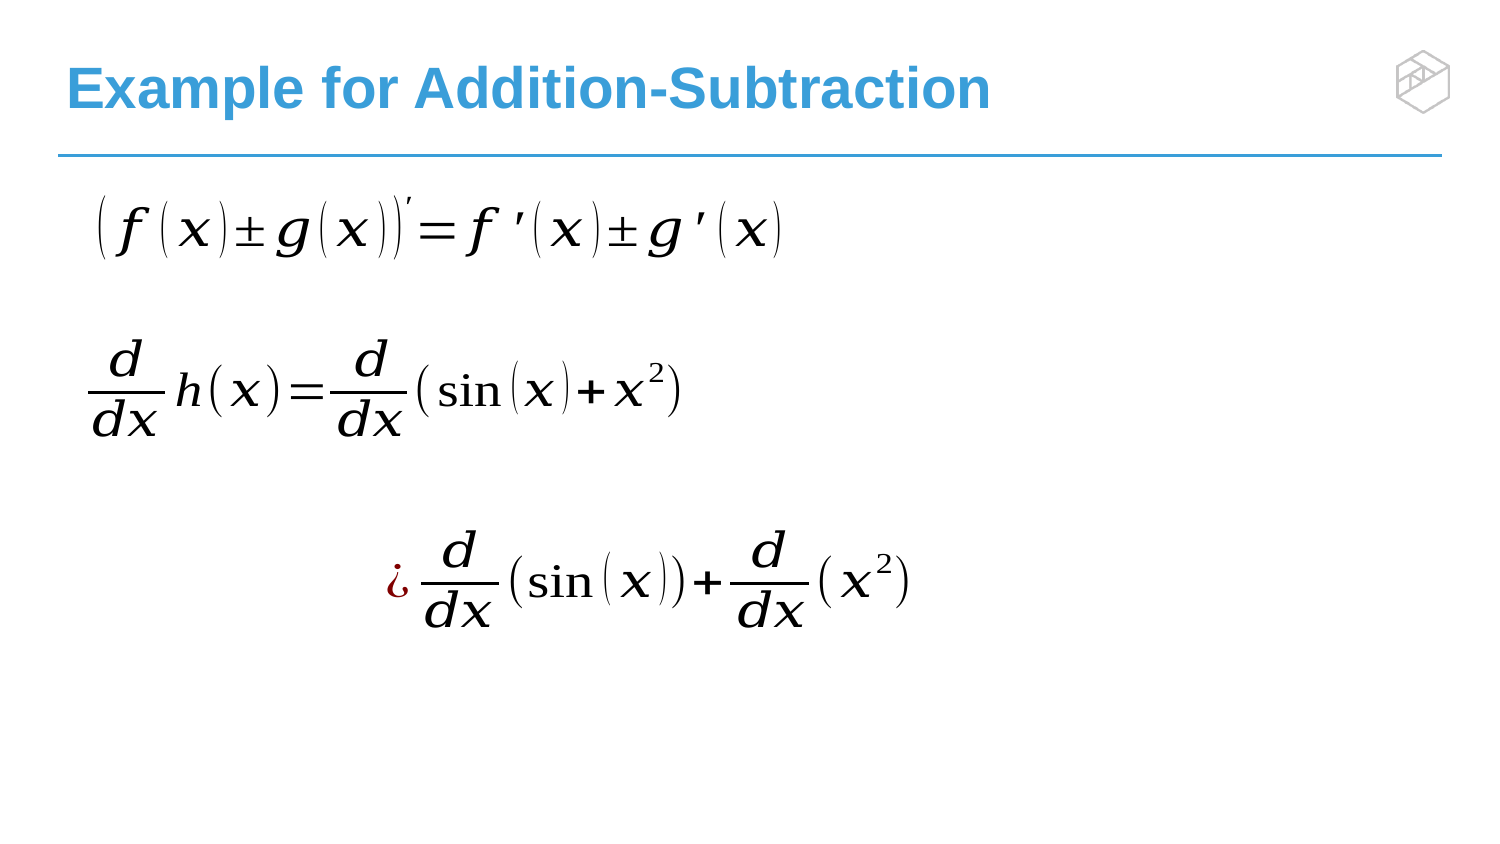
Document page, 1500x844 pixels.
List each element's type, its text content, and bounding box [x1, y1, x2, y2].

picture [1396, 49, 1451, 114]
title Example for Addition-Subtraction [51, 35, 1135, 130]
